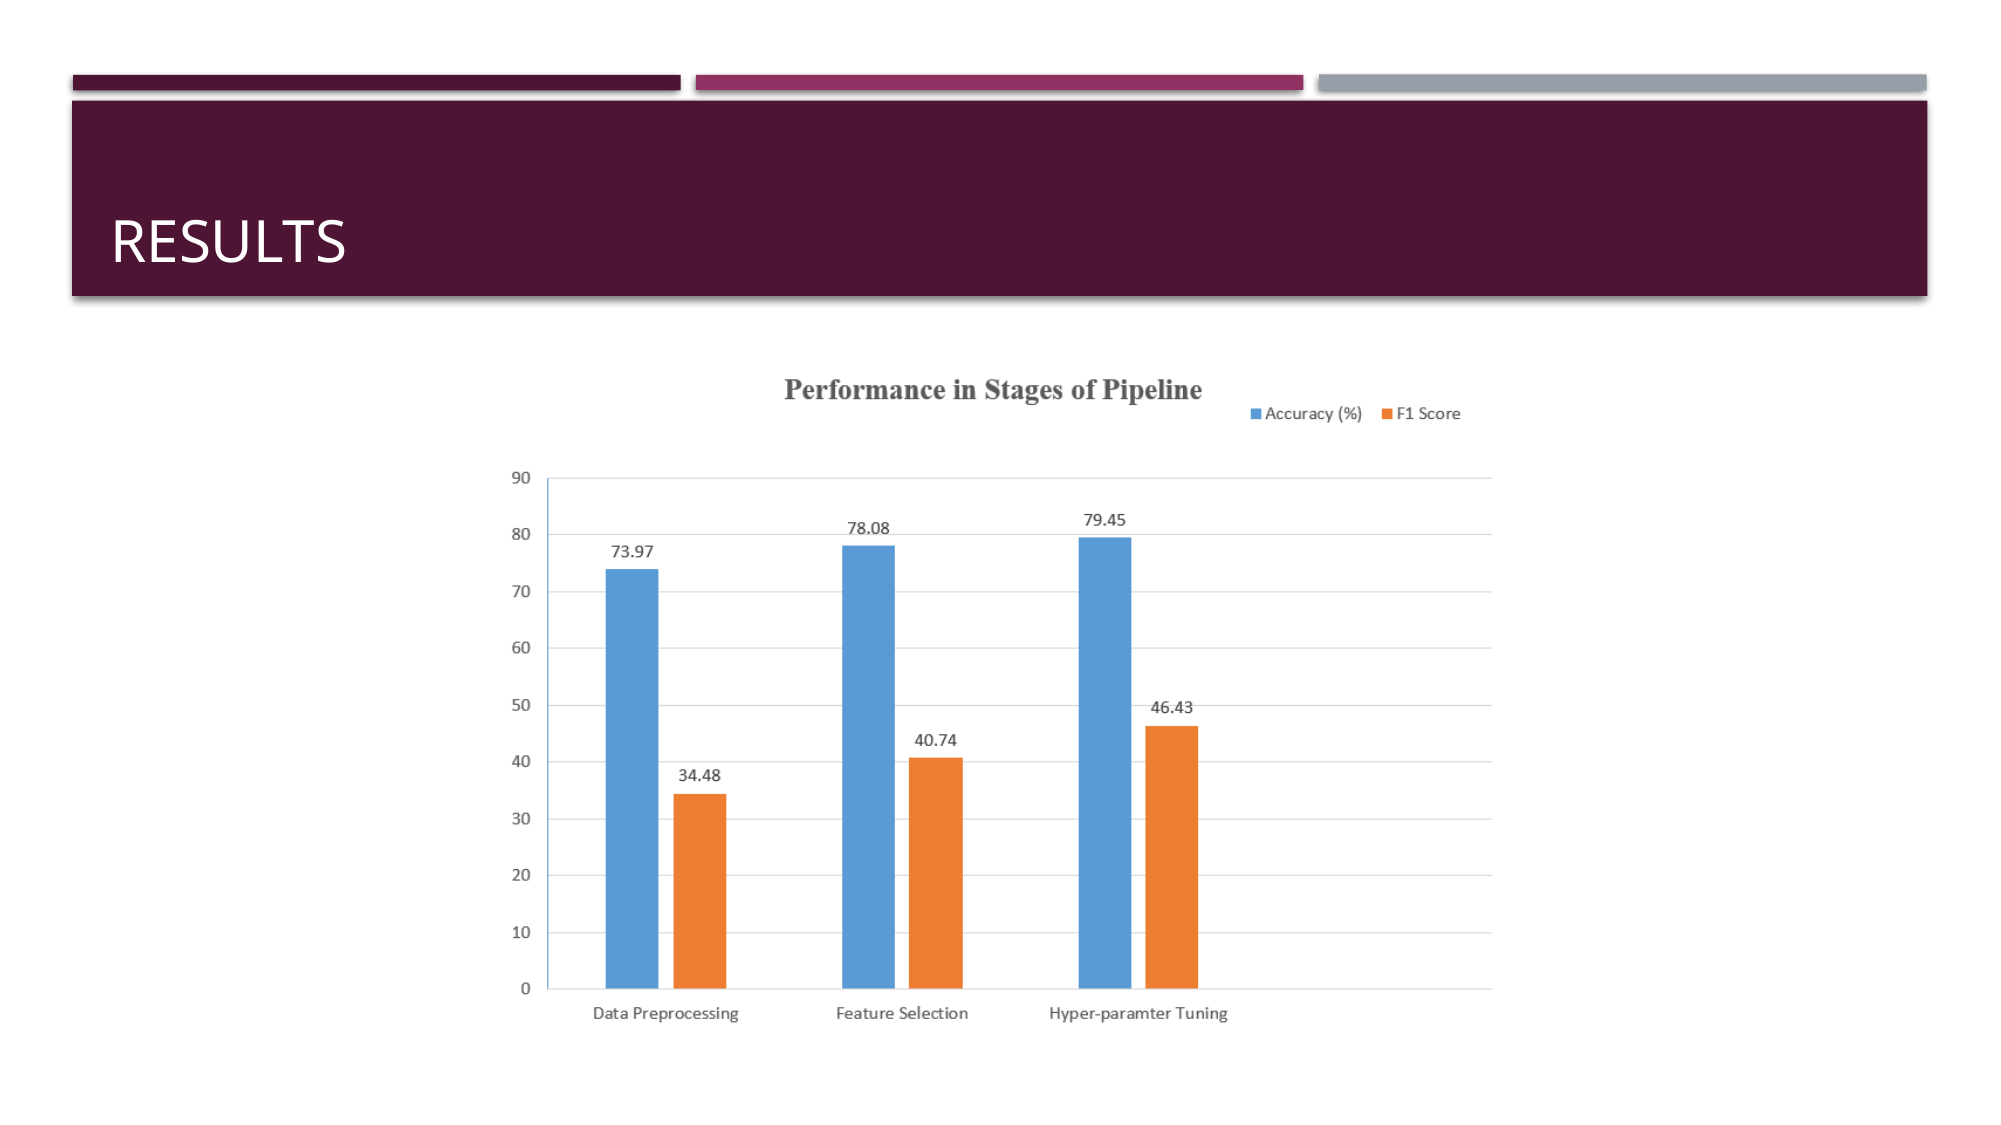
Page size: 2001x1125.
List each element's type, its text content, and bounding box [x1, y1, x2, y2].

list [429, 335, 1623, 1067]
title RESULTS [95, 115, 1905, 282]
